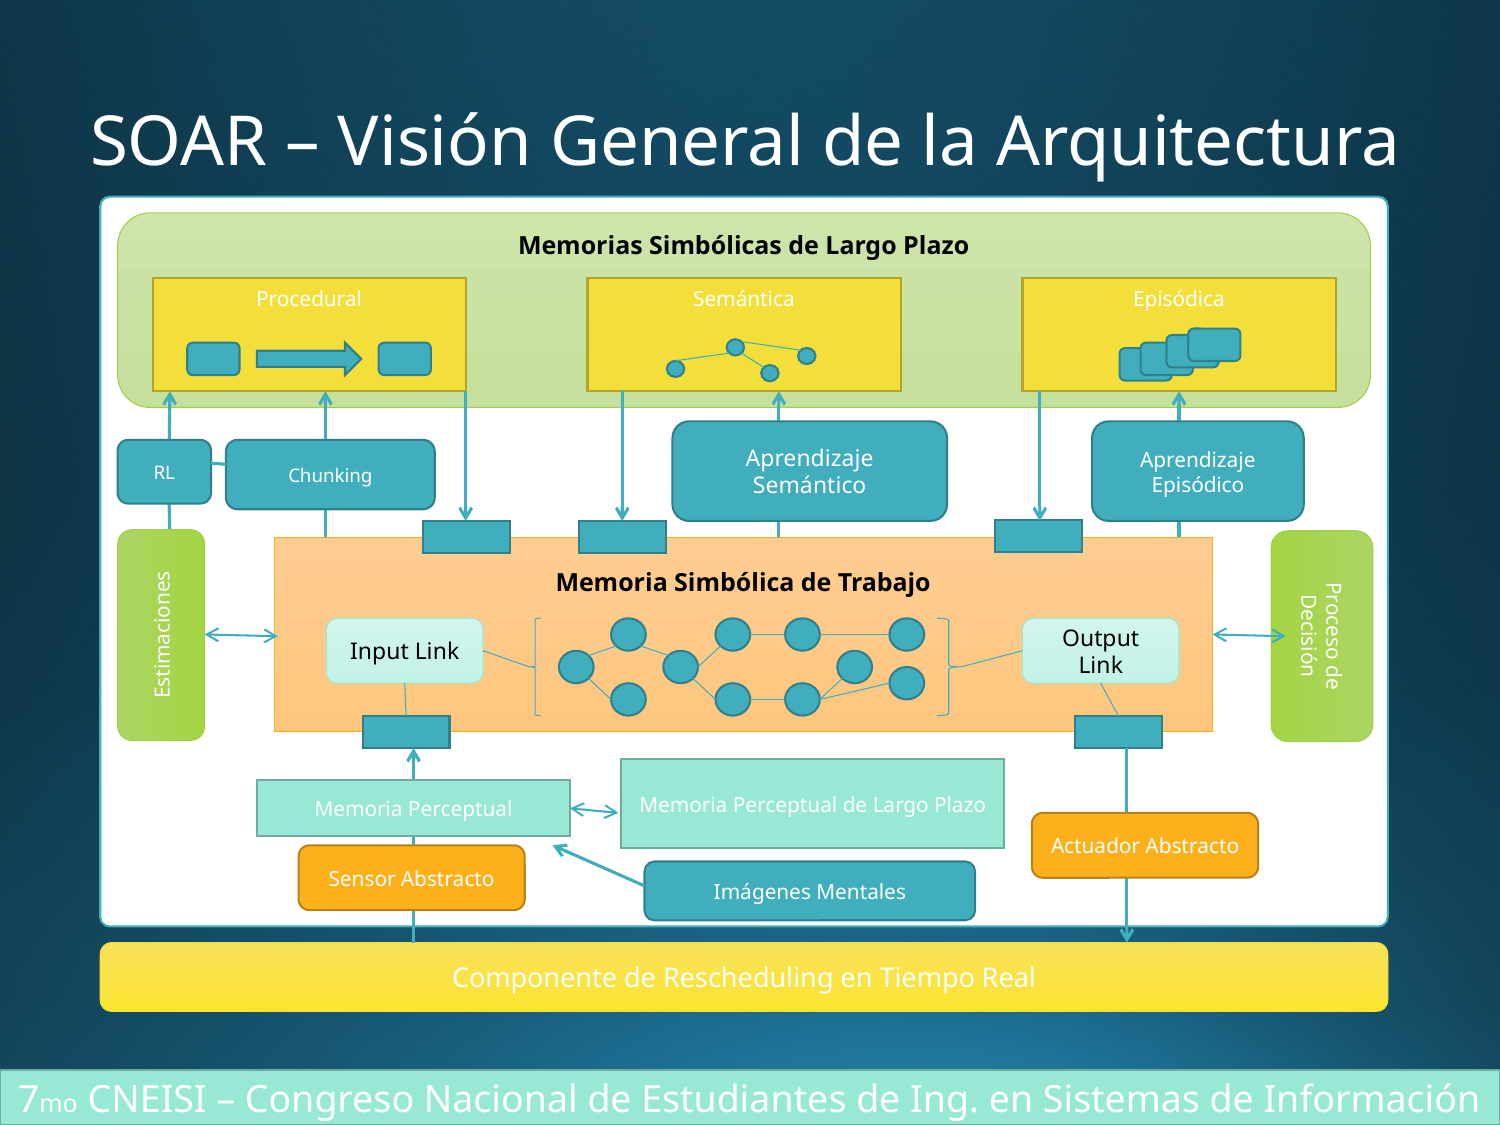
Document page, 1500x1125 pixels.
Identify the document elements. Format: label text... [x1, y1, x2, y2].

title SOAR – Visión General de la Arquitectura [75, 90, 1425, 197]
text_box 7mo CNEISI – Congreso Nacional de Estudiantes de Ing. en Sistemas de Información [0, 1069, 1500, 1125]
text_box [100, 196, 1388, 1012]
picture [0, 0, 1500, 1069]
